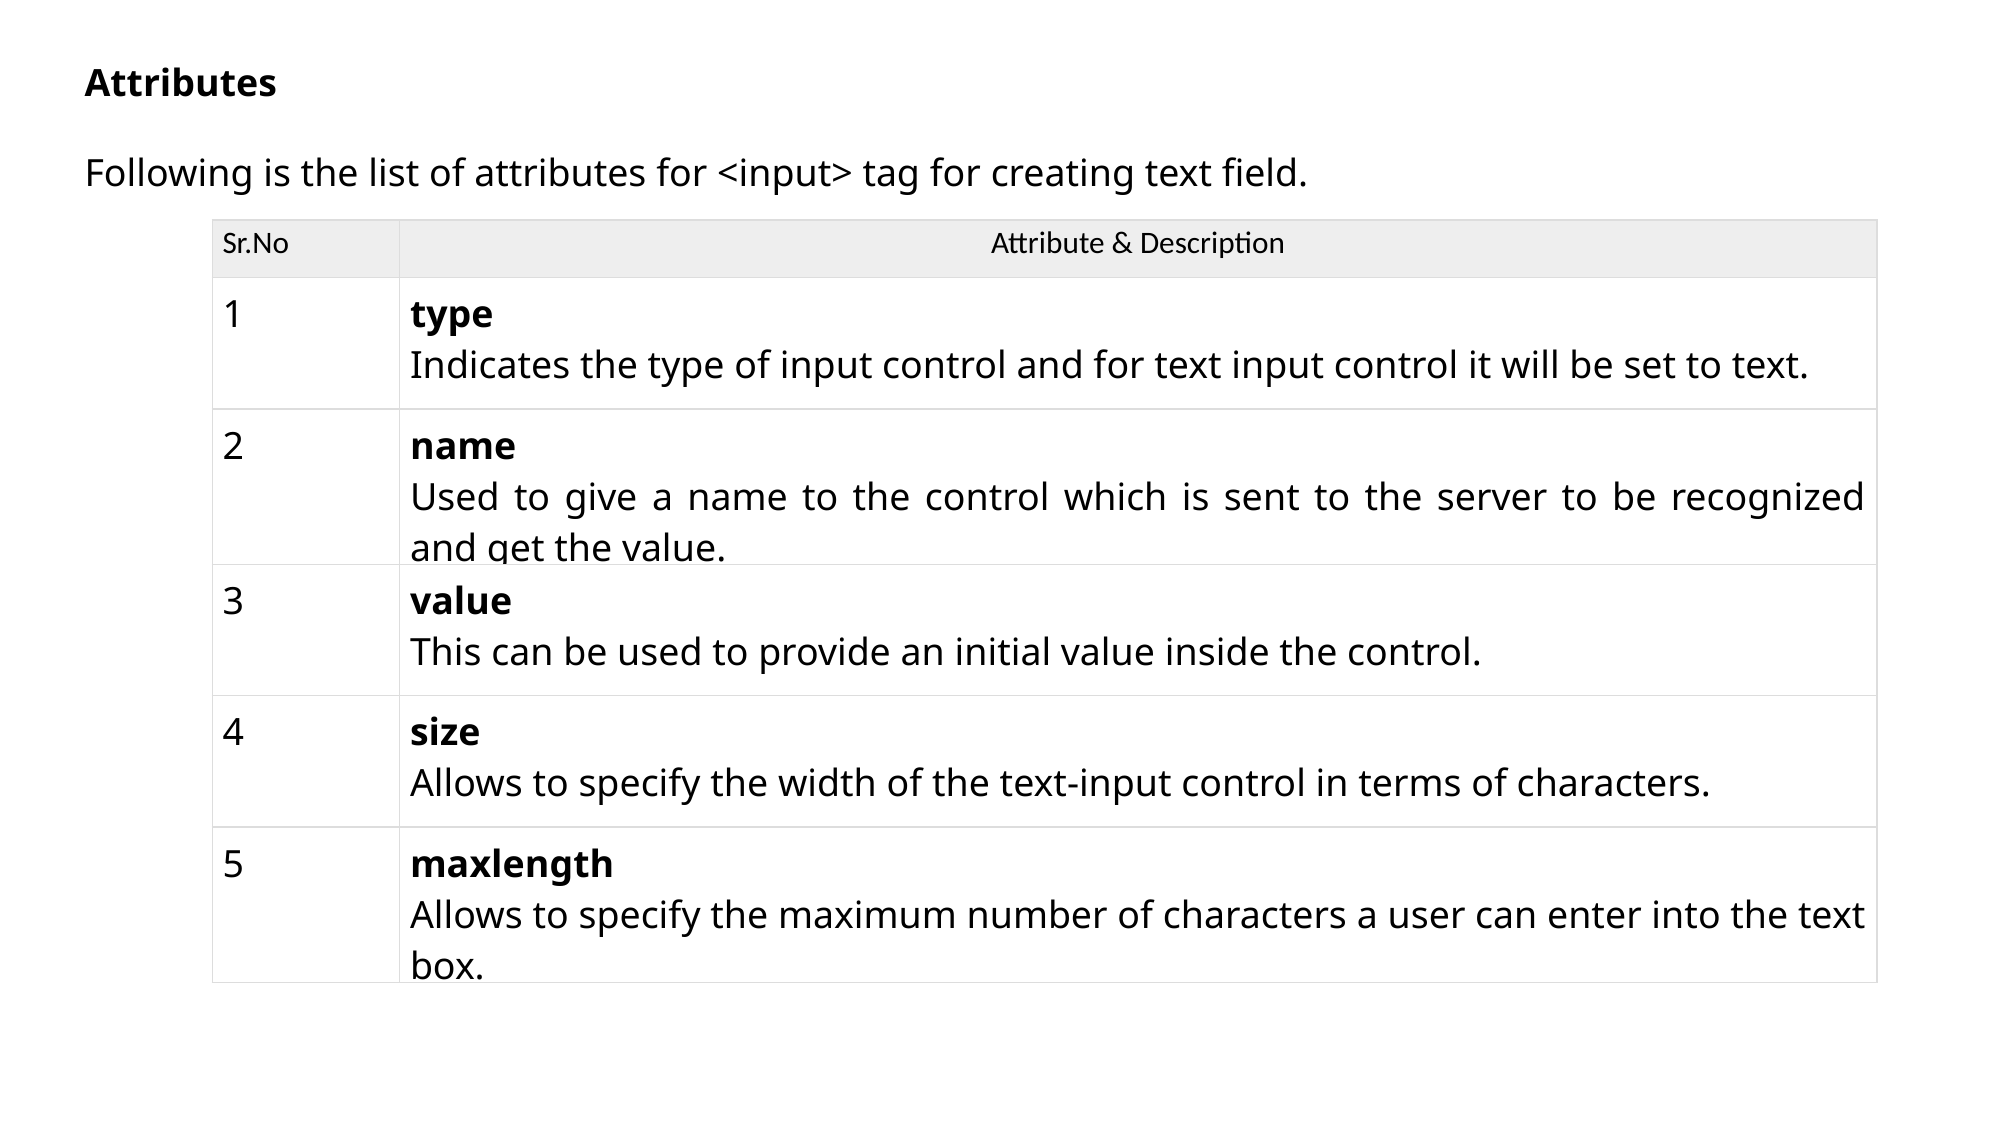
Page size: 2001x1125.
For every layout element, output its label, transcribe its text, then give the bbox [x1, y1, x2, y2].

table_cell value This can be used to provide an initial value inside the control. [400, 565, 1876, 695]
table_cell 5 [213, 828, 399, 982]
table_cell name Used to give a name to the control which is sent to the server to be recognized and get the value. [400, 410, 1876, 564]
table_header Sr.No [213, 221, 399, 277]
table_cell type Indicates the type of input control and for text input control it will be set to text. [400, 278, 1876, 408]
table_cell 2 [213, 410, 399, 564]
table_cell 1 [213, 278, 399, 408]
text_box Attributes Following is the list of attributes for <input> tag for creating text field. [69, 51, 1891, 201]
table_cell maxlength Allows to specify the maximum number of characters a user can enter into the text box. [400, 828, 1876, 982]
table_cell size Allows to specify the width of the text-input control in terms of characters. [400, 696, 1876, 826]
table_cell 3 [213, 565, 399, 695]
table_header Attribute & Description [400, 221, 1876, 277]
table_cell 4 [213, 696, 399, 826]
